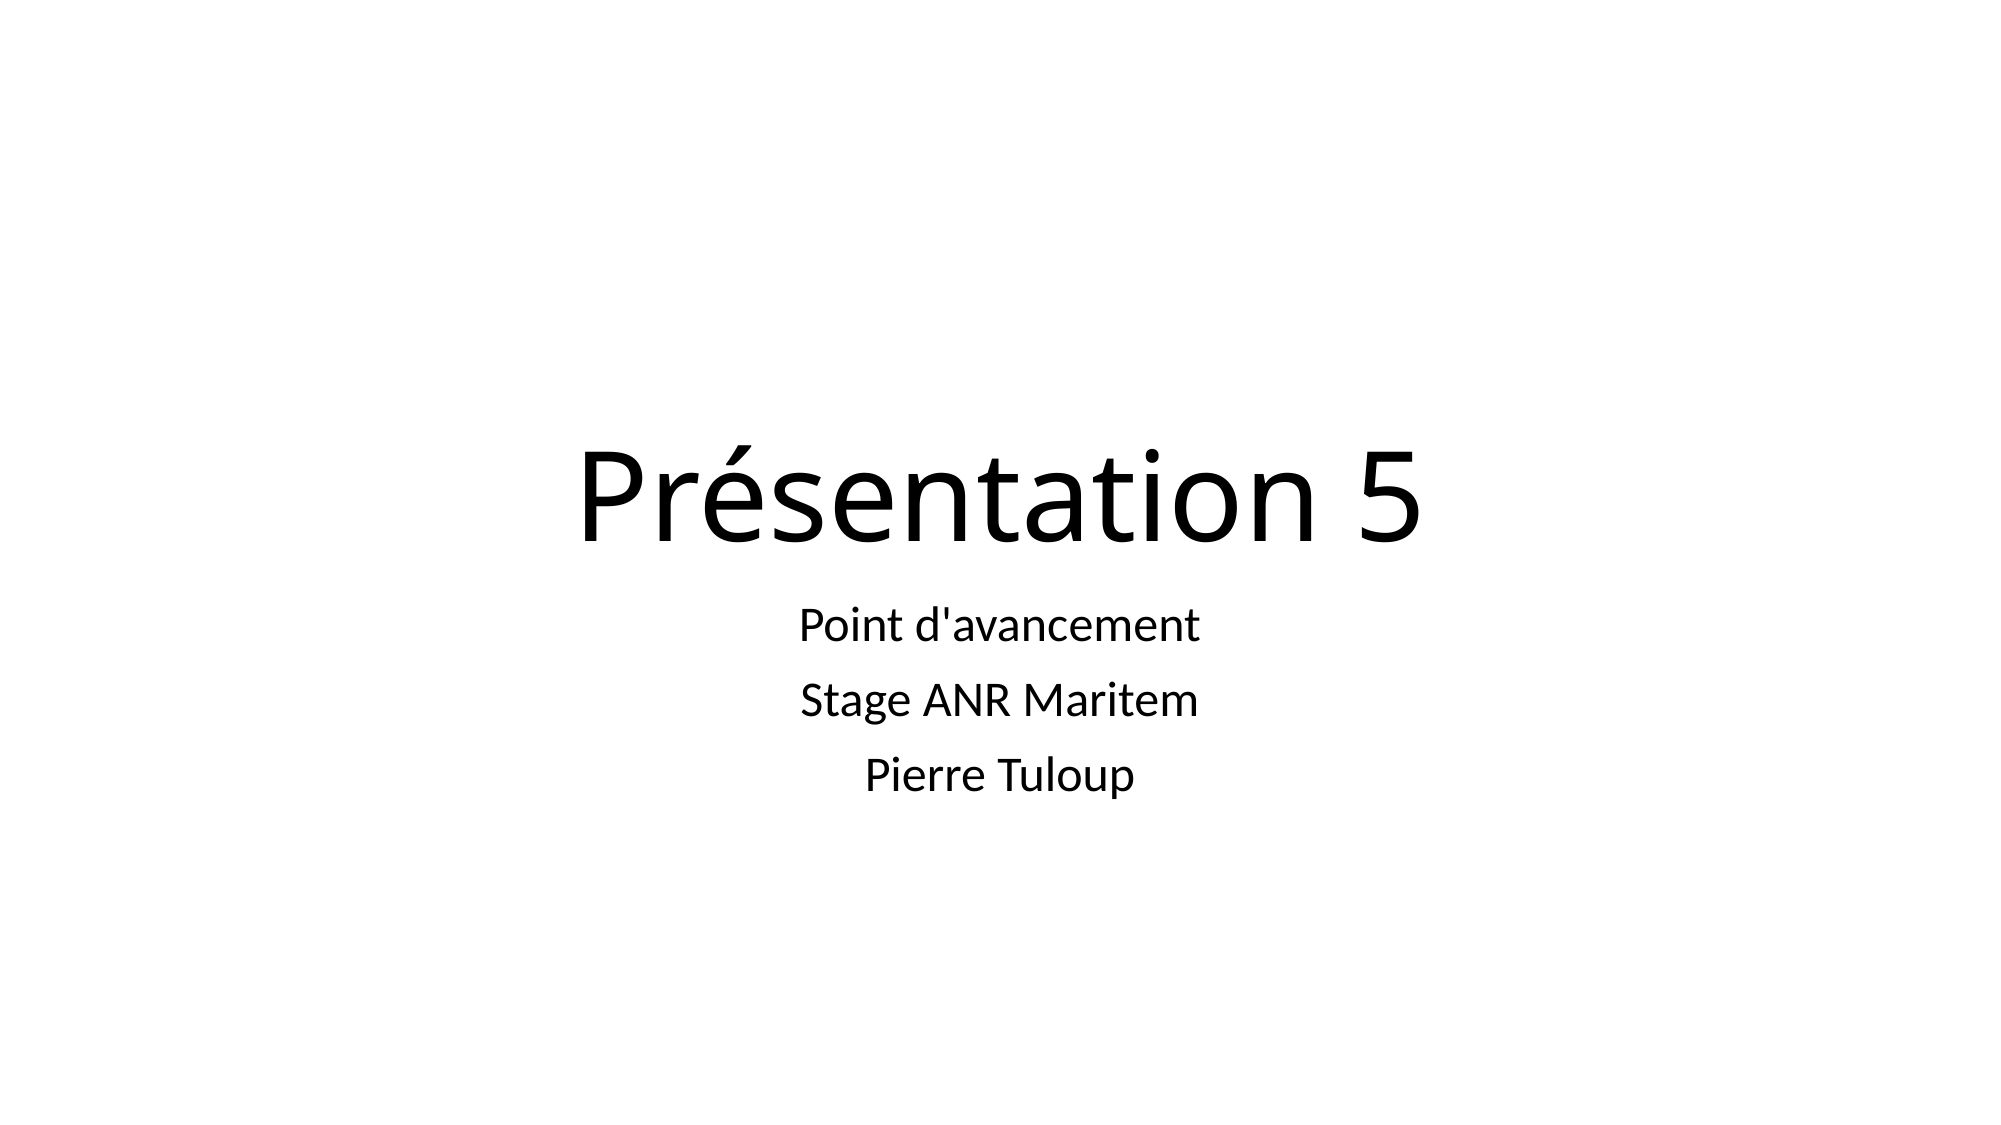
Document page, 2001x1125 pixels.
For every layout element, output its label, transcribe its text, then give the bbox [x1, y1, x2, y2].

subtitle Point d'avancement Stage ANR Maritem Pierre Tuloup [249, 590, 1750, 863]
title Présentation 5 [249, 184, 1750, 576]
